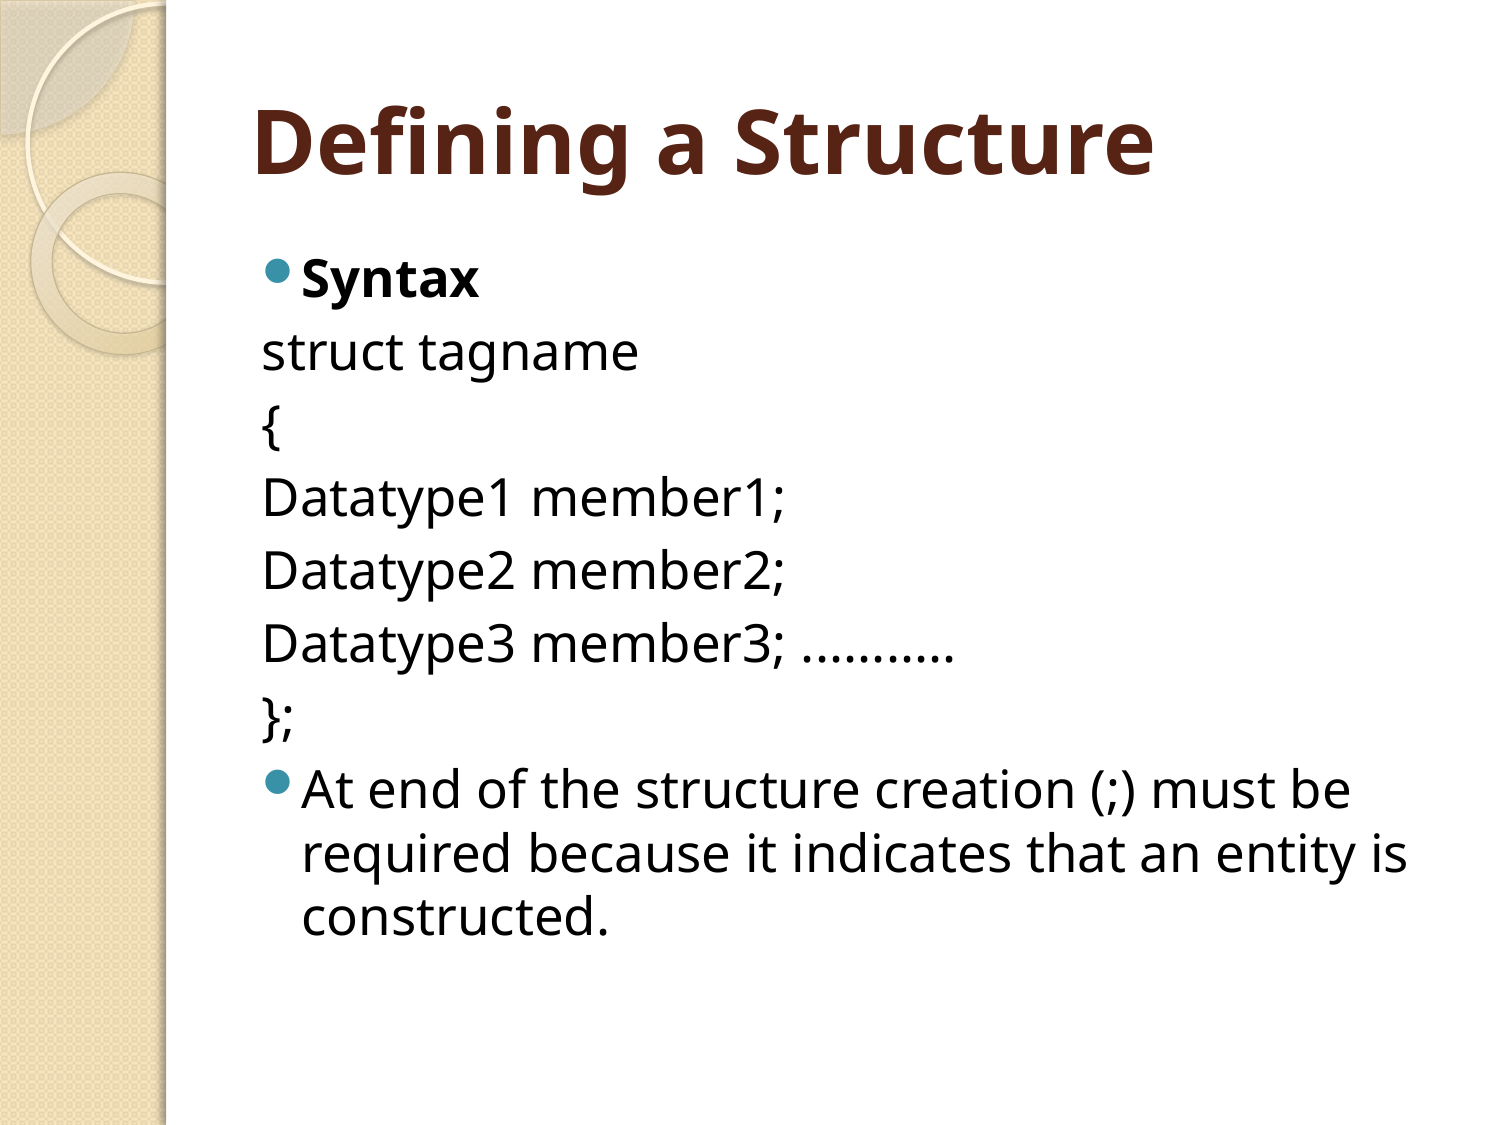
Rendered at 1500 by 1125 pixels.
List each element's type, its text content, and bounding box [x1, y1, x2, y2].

title Defining a Structure [235, 45, 1466, 233]
list Syntax struct tagname { Datatype1 member1; Datatype2 member2; Datatype3 member3; ........... }; At end of the structure creation (;) must be required because it indicates that an entity is constructed. [235, 237, 1466, 1025]
